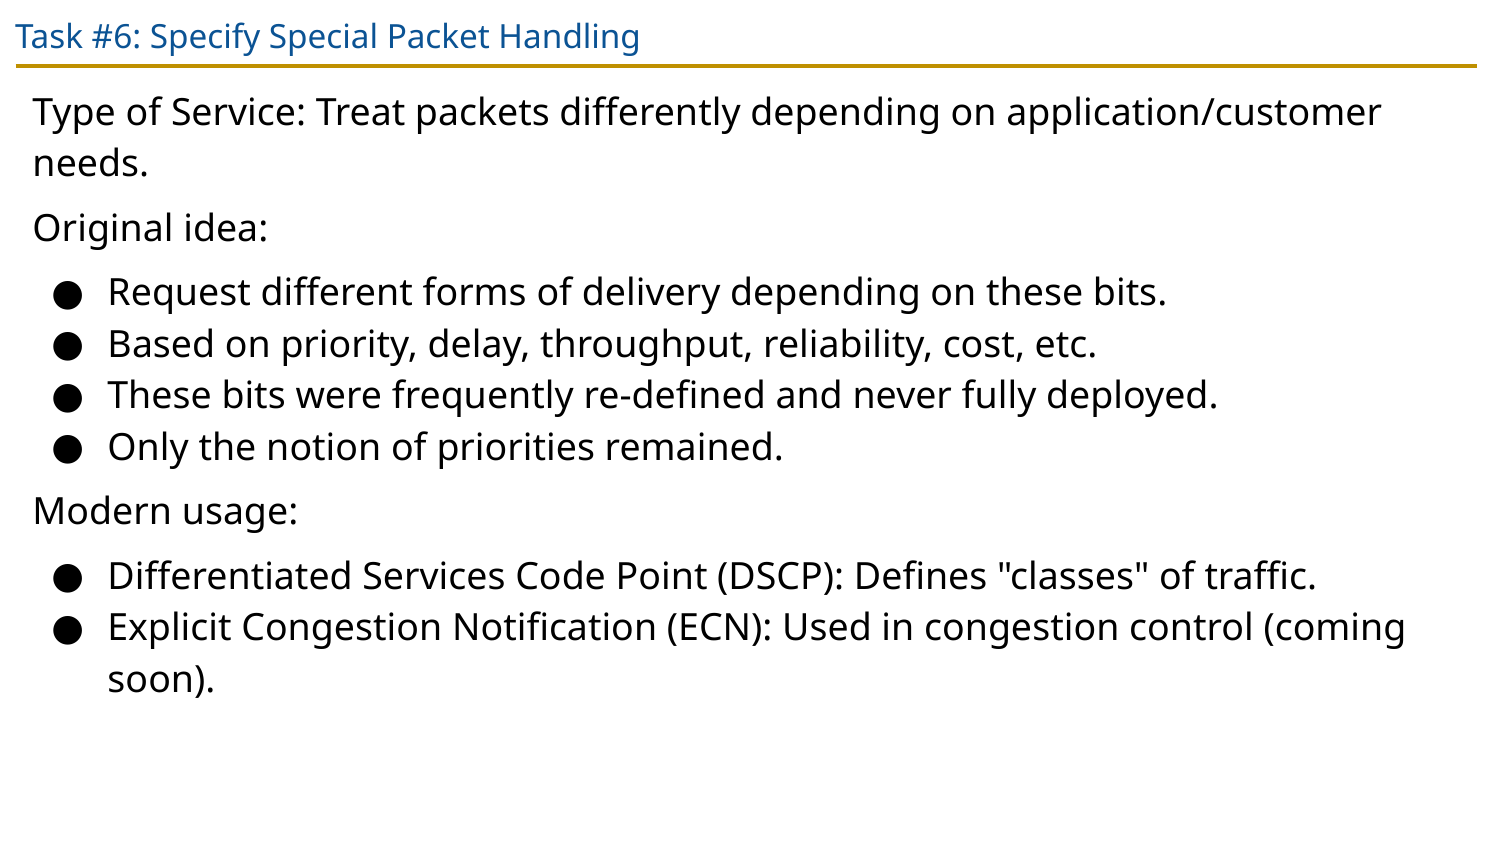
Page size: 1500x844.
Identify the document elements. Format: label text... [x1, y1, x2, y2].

title Task #6: Specify Special Packet Handling [0, 0, 1398, 65]
list Type of Service: Treat packets differently depending on application/customer needs. Original idea: Request different forms of delivery depending on these bits. Based on priority, delay, throughput, reliability, cost, etc. These bits were frequently re-defined and never fully deployed. Only the notion of priorities remained. Modern usage: Differentiated Services Code Point (DSCP): Defines "classes" of traffic. Explicit Congestion Notification (ECN): Used in congestion control (coming soon). [17, 65, 1480, 810]
